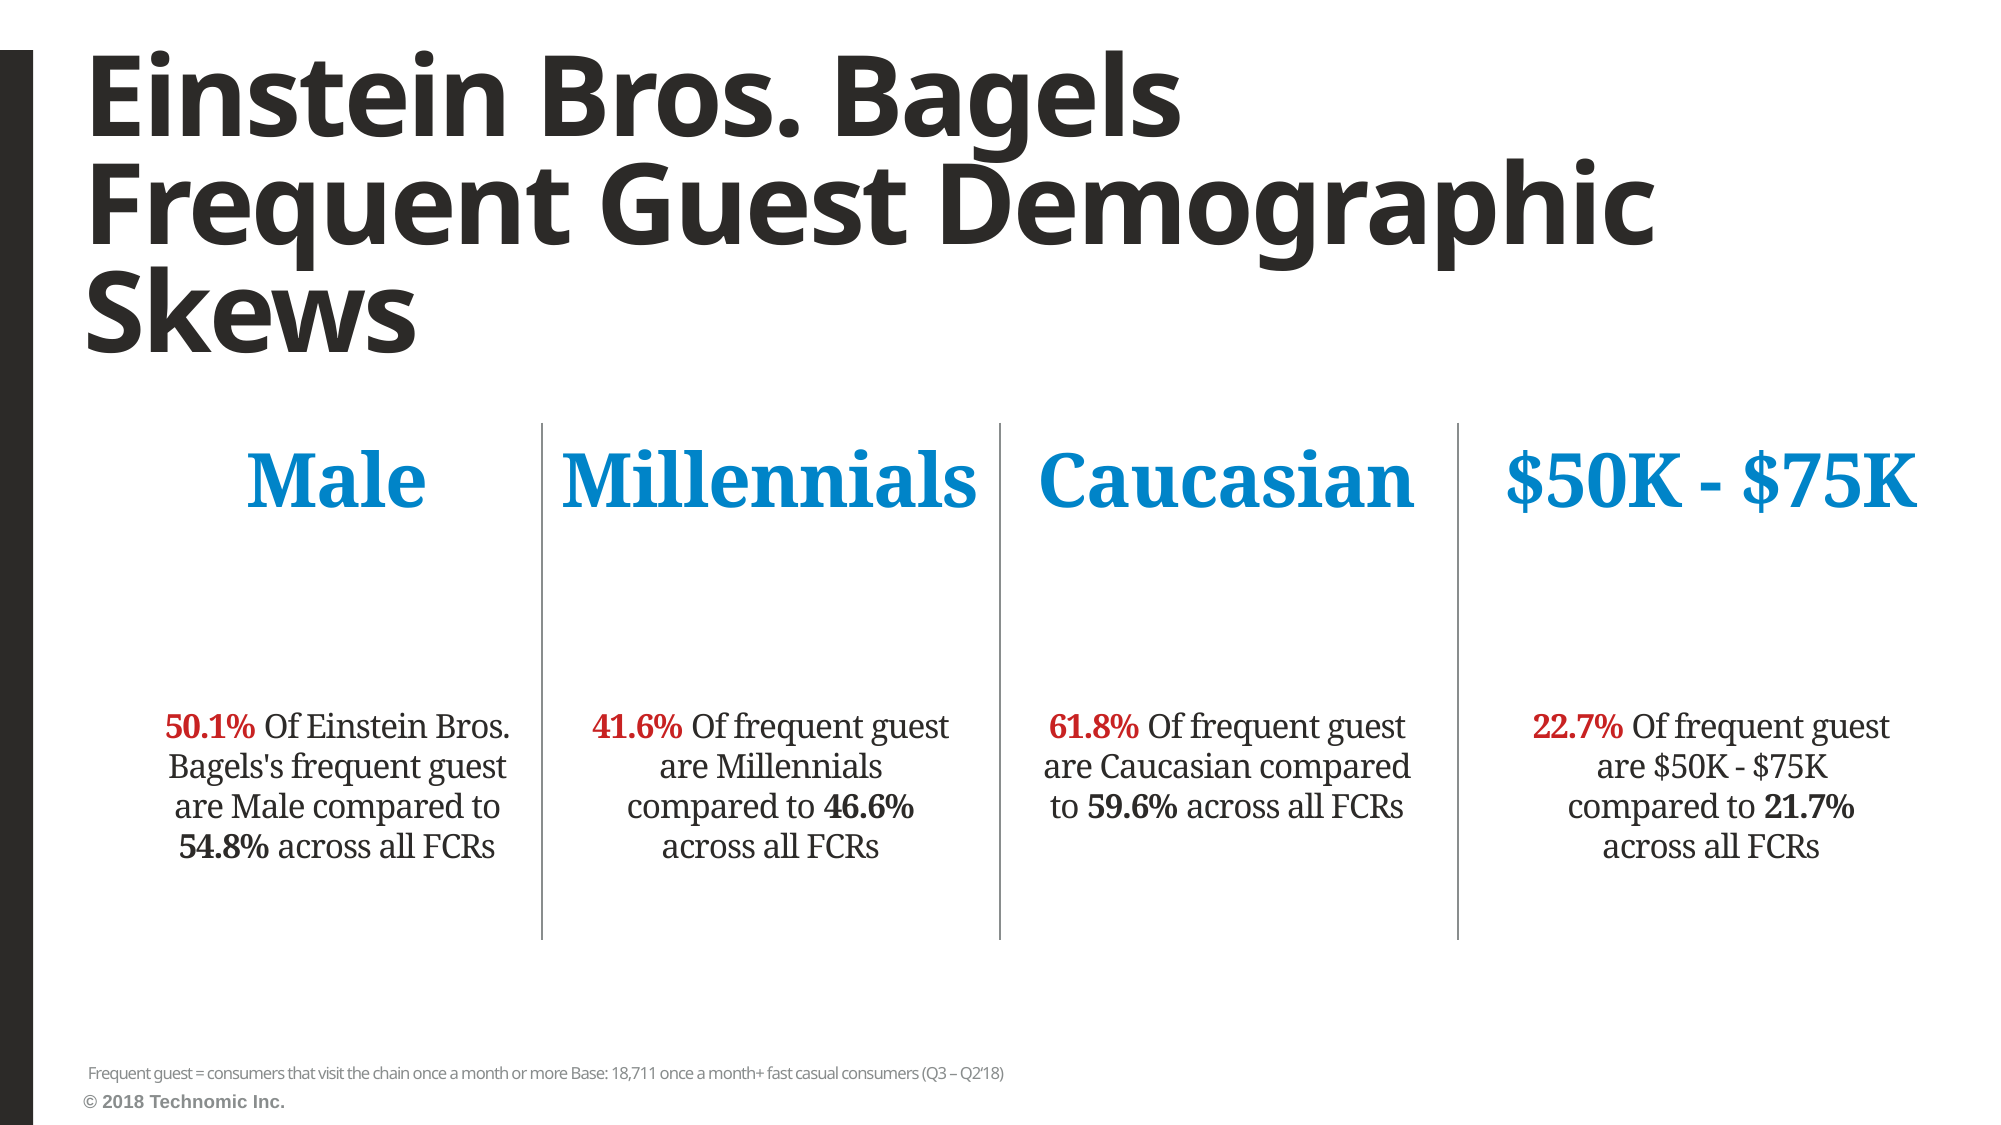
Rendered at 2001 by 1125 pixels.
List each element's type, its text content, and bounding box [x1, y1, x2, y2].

list $50K - $75K [1462, 432, 1961, 613]
list 41.6% Of frequent guest are Millennials compared to 46.6% across all FCRs [583, 705, 959, 931]
list 22.7% Of frequent guest are $50K - $75K compared to 21.7% across all FCRs [1523, 705, 1899, 931]
list Frequent guest = consumers that visit the chain once a month or more Base: 18,711 once a month+ fast casual consumers (Q3 – Q2‘18) [87, 1062, 1895, 1125]
list 50.1% Of Einstein Bros. Bagels's frequent guest are Male compared to 54.8% across all FCRs [150, 705, 525, 931]
list 61.8% Of frequent guest are Caucasian compared to 59.6% across all FCRs [1039, 705, 1415, 931]
list Millennials [553, 432, 988, 613]
list Caucasian [1007, 432, 1447, 613]
list Male [150, 432, 525, 613]
title Einstein Bros. Bagels Frequent Guest Demographic Skews [83, 50, 1663, 195]
